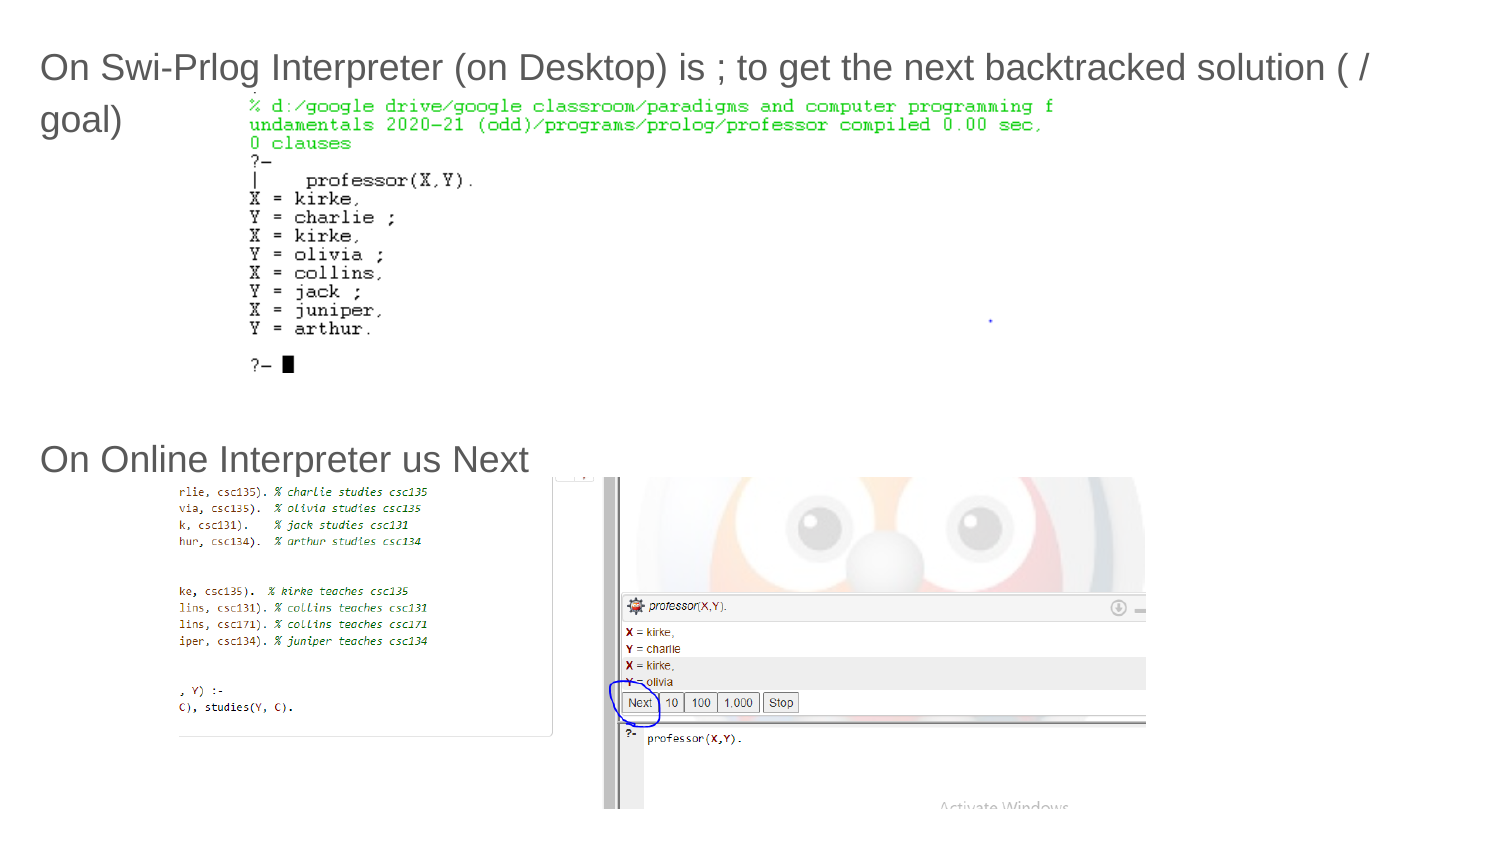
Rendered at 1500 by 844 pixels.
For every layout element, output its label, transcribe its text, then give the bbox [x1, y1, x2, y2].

picture [179, 477, 1146, 809]
picture [243, 92, 1068, 373]
list On Swi-Prlog Interpreter (on Desktop) is ; to get the next backtracked solution ( / goal) On Online Interpreter us Next [24, 21, 1423, 582]
